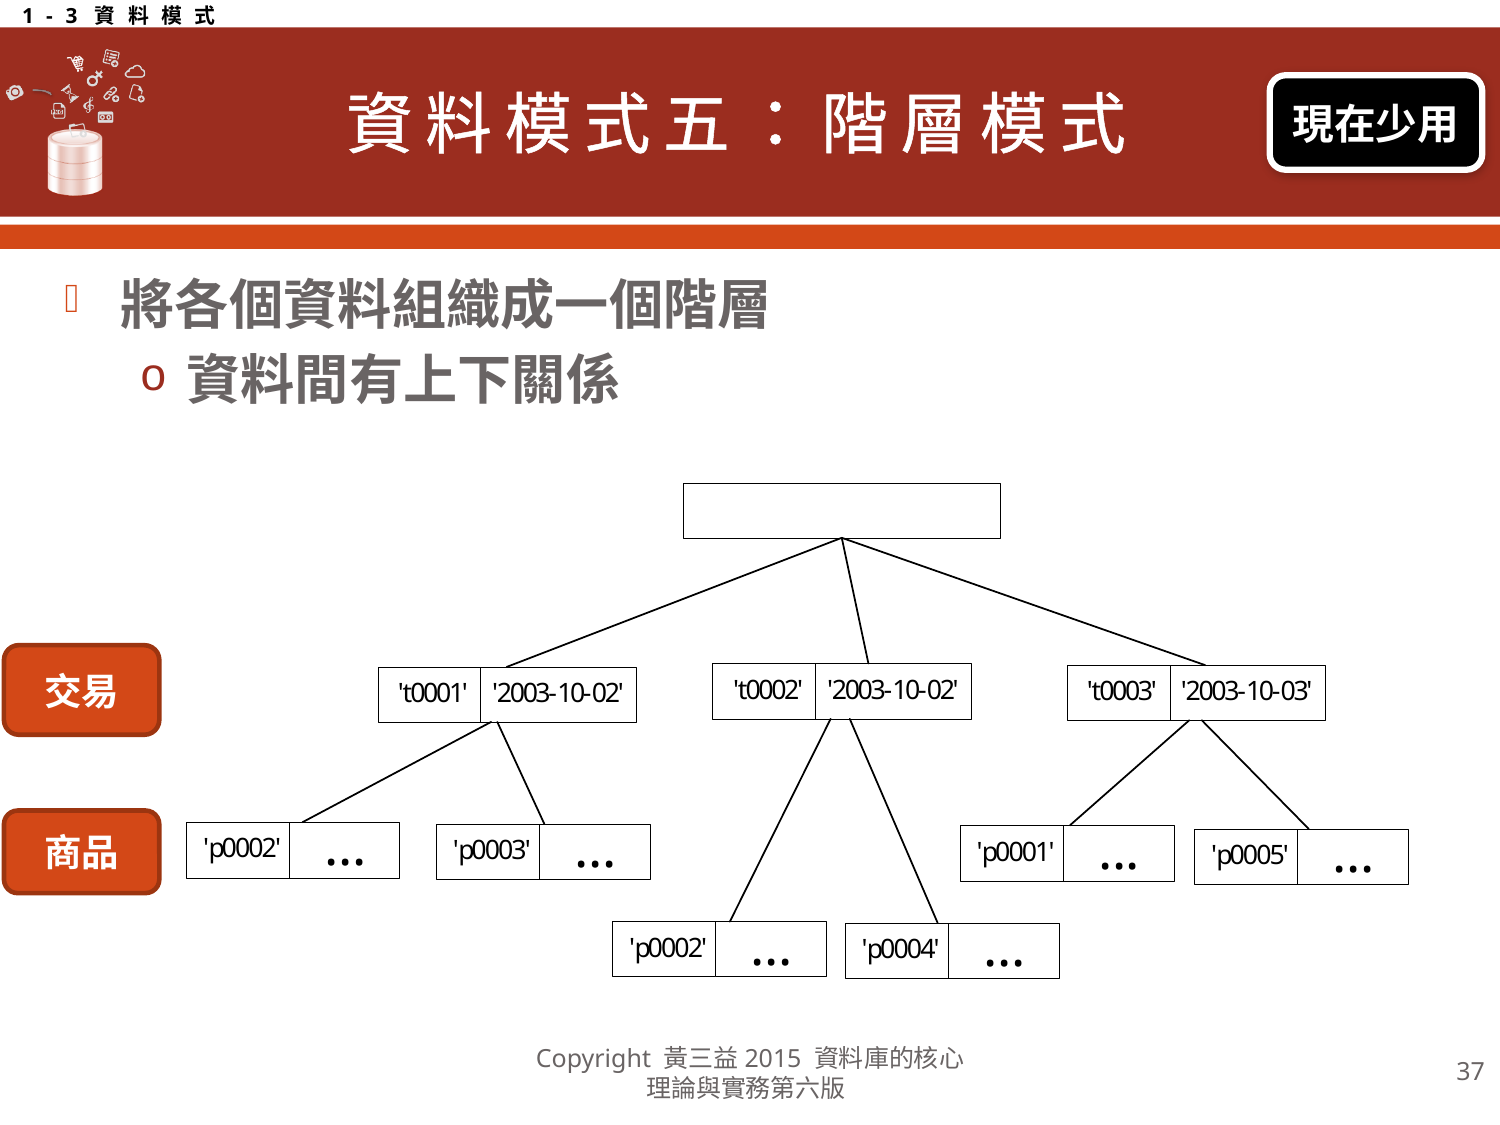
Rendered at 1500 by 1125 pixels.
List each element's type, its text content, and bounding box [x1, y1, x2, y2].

slide_number 37 [1149, 1042, 1500, 1103]
text_box 商品 [1, 808, 162, 896]
title 資料模式五：階層模式 [75, 29, 1425, 213]
list 將各個資料組織成一個階層 資料間有上下關係 [49, 377, 1451, 504]
text_box 現在少用 [1266, 72, 1486, 173]
footer Copyright 黃三益2015 資料庫的核心理論與實務第六版 [512, 1042, 988, 1103]
text_box 1-3資料模式 [7, 0, 248, 36]
text_box 交易 [1, 642, 162, 738]
list 將各個資料組織成一個階層 資料間有上下關係 [49, 262, 1451, 376]
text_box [182, 479, 1412, 985]
picture [3, 48, 148, 197]
